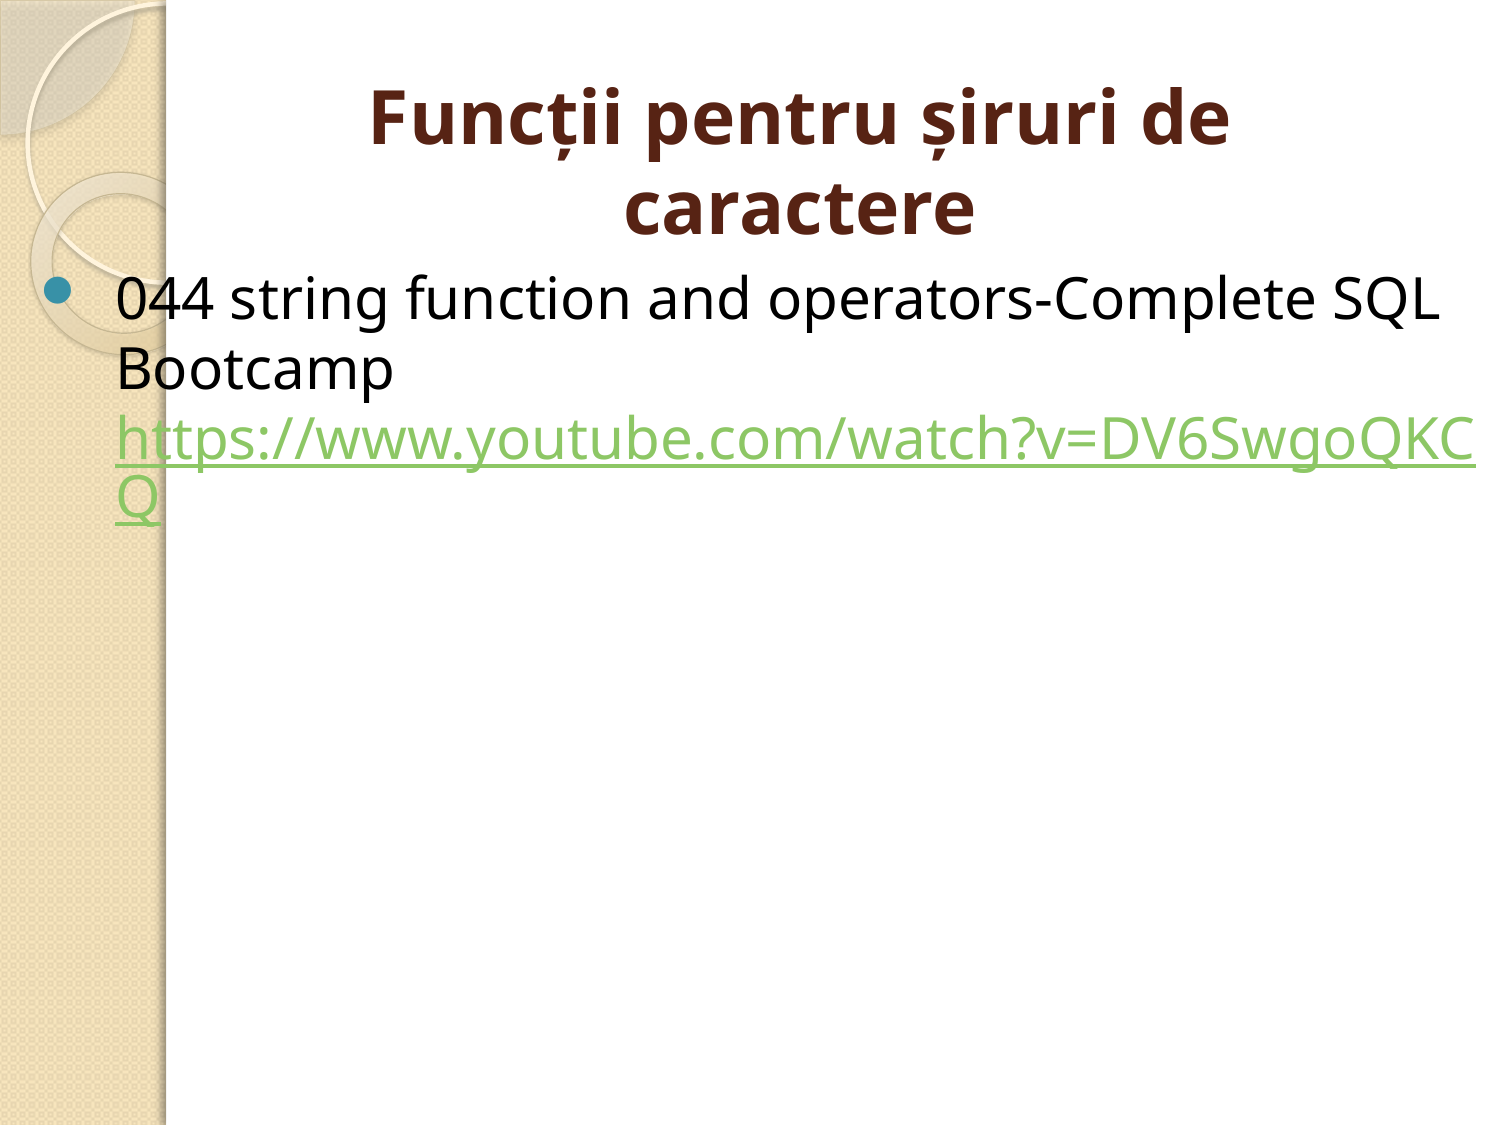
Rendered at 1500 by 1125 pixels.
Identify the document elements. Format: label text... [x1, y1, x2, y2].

title Funcţii pentru şiruri de caractere [174, 66, 1425, 231]
text_box [100, 231, 1472, 253]
text_box 044 string function and operators-Complete SQL Bootcamp https://www.youtube.com/watch?v=DV6SwgoQKCQ [11, 253, 1500, 1094]
